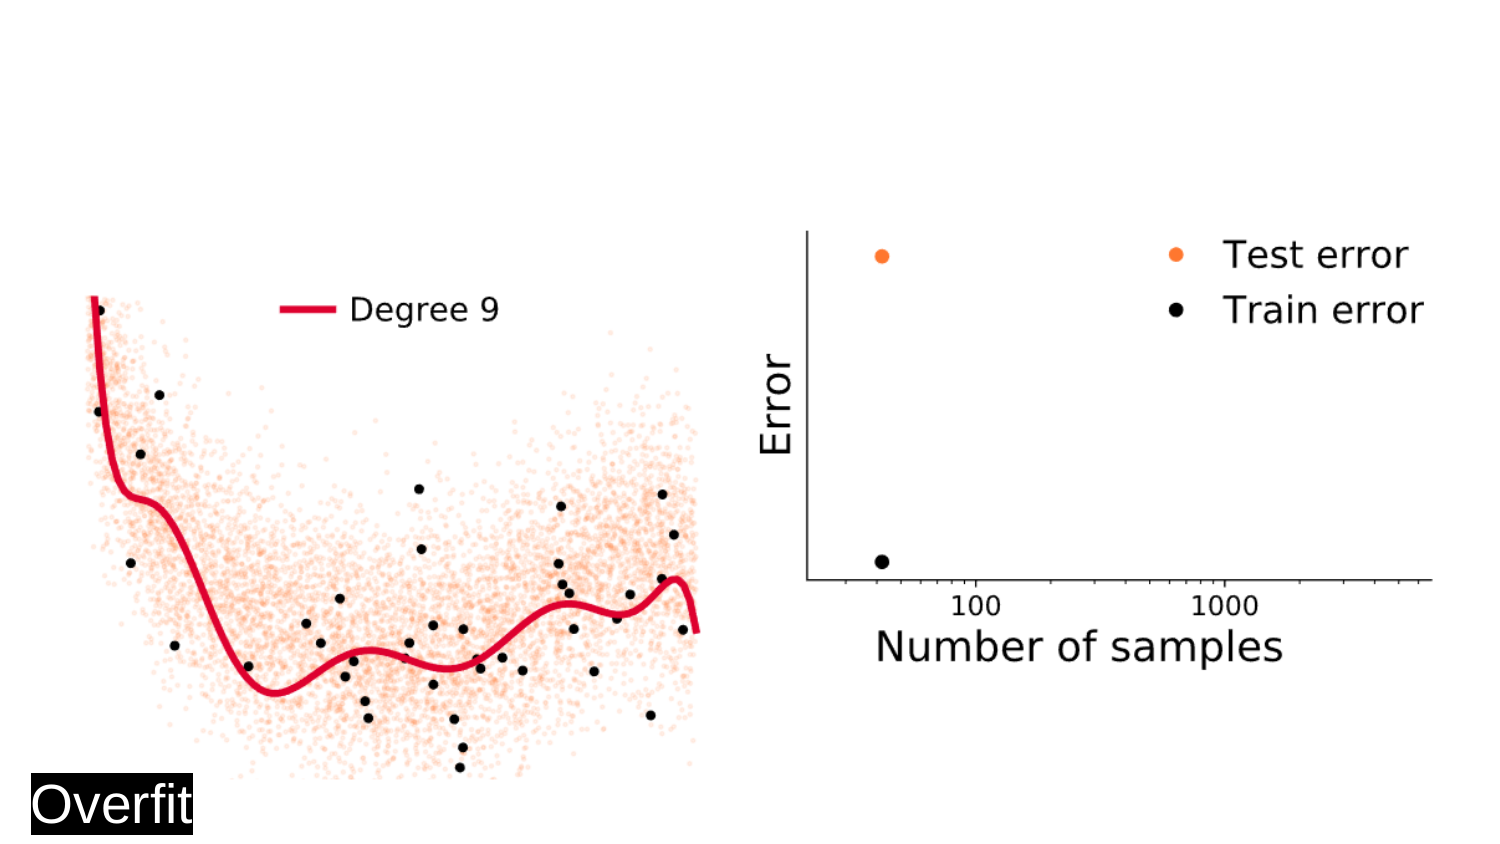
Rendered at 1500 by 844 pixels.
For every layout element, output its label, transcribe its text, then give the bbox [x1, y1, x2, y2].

text_box Overfit [15, 753, 508, 844]
picture [24, 191, 1476, 798]
